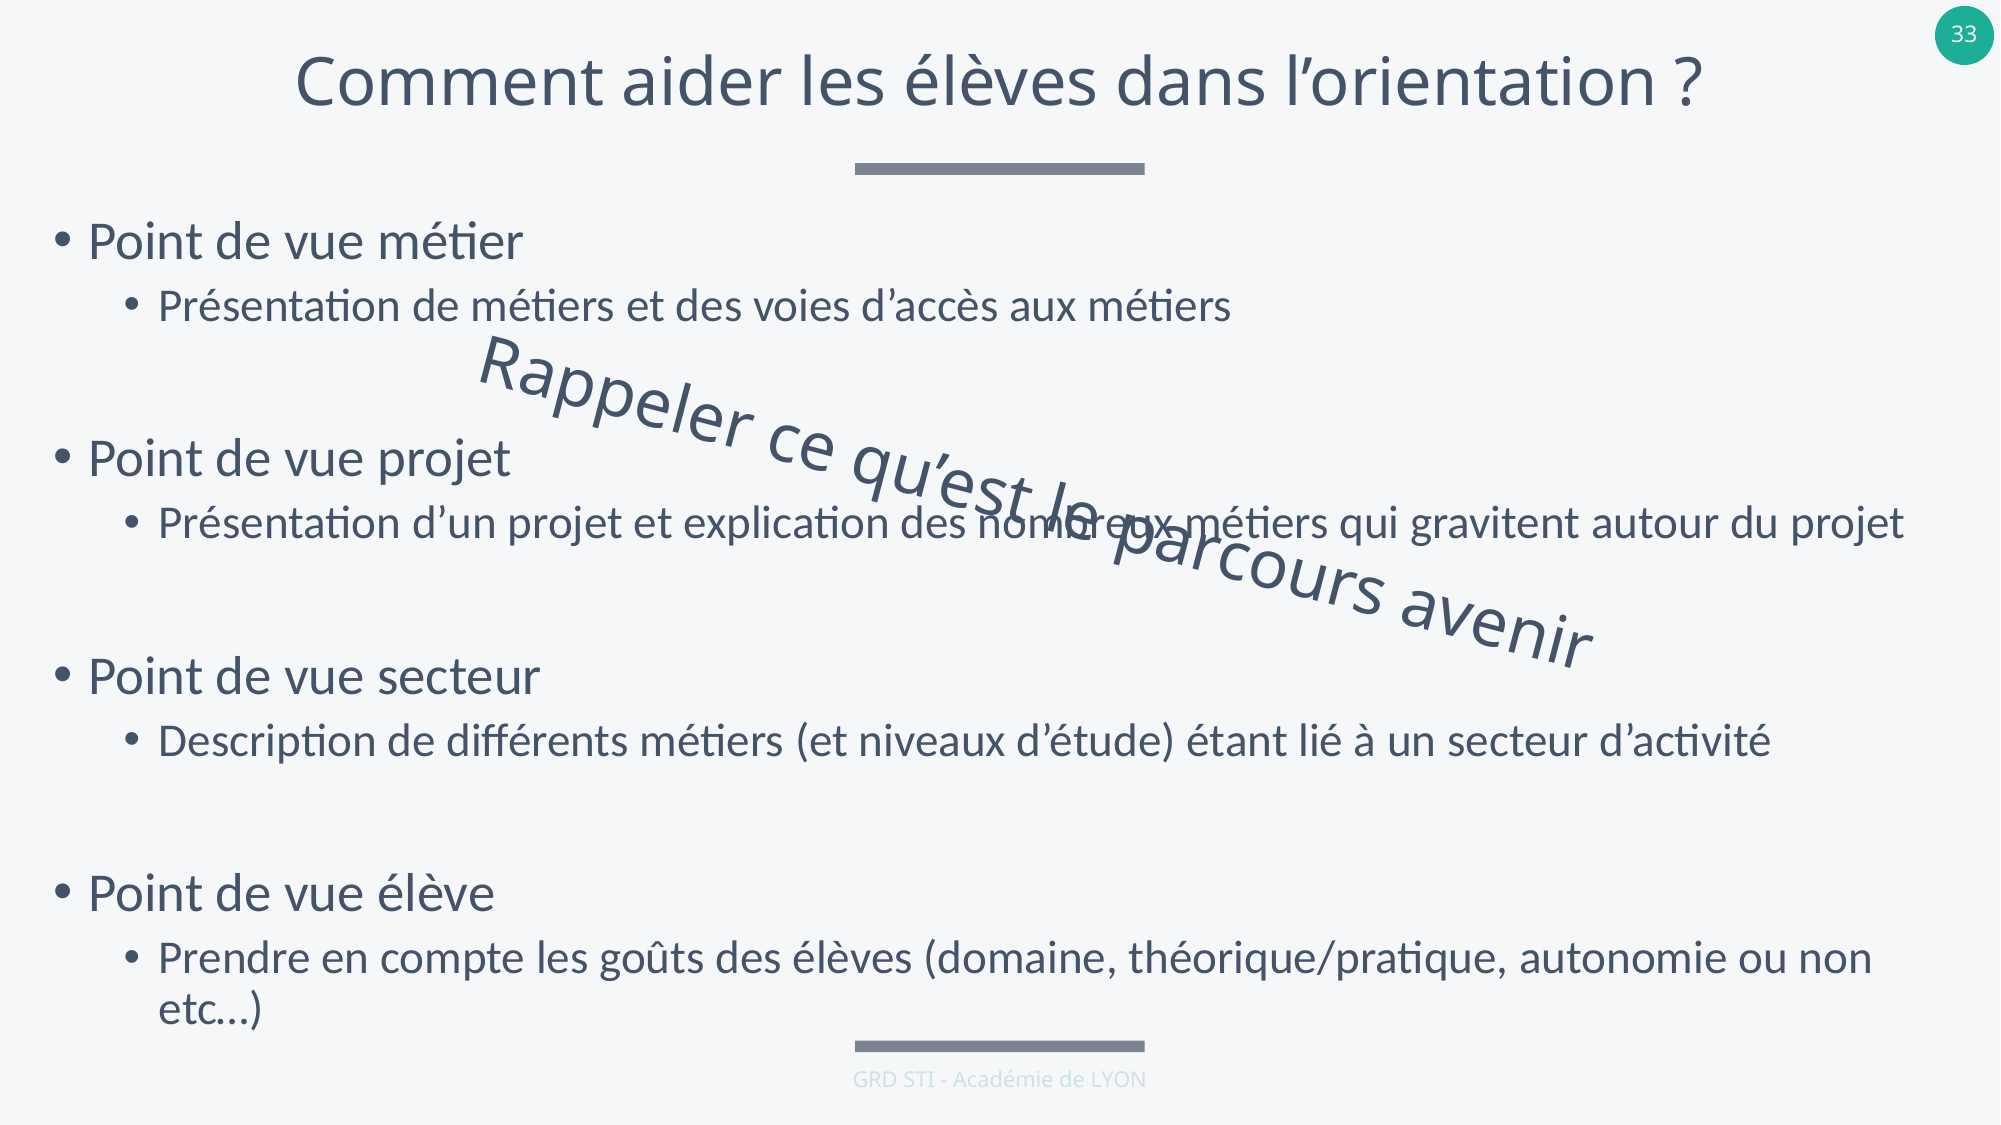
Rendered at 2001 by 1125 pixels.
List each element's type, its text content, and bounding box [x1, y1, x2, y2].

title Comment aider les élèves dans l’orientation ? [65, 0, 1935, 168]
list Point de vue métier Présentation de métiers et des voies d’accès aux métiers Point de vue projet Présentation d’un projet et explication des nombreux métiers qui gravitent autour du projet Point de vue secteur Description de différents métiers (et niveaux d’étude) étant lié à un secteur d’activité Point de vue élève Prendre en compte les goûts des élèves (domaine, théorique/pratique, autonomie ou non etc…) [38, 204, 1962, 1043]
footer GRD STI - Académie de LYON [662, 1050, 1338, 1111]
text_box Rappeler ce qu’est le parcours avenir [110, 186, 1962, 825]
